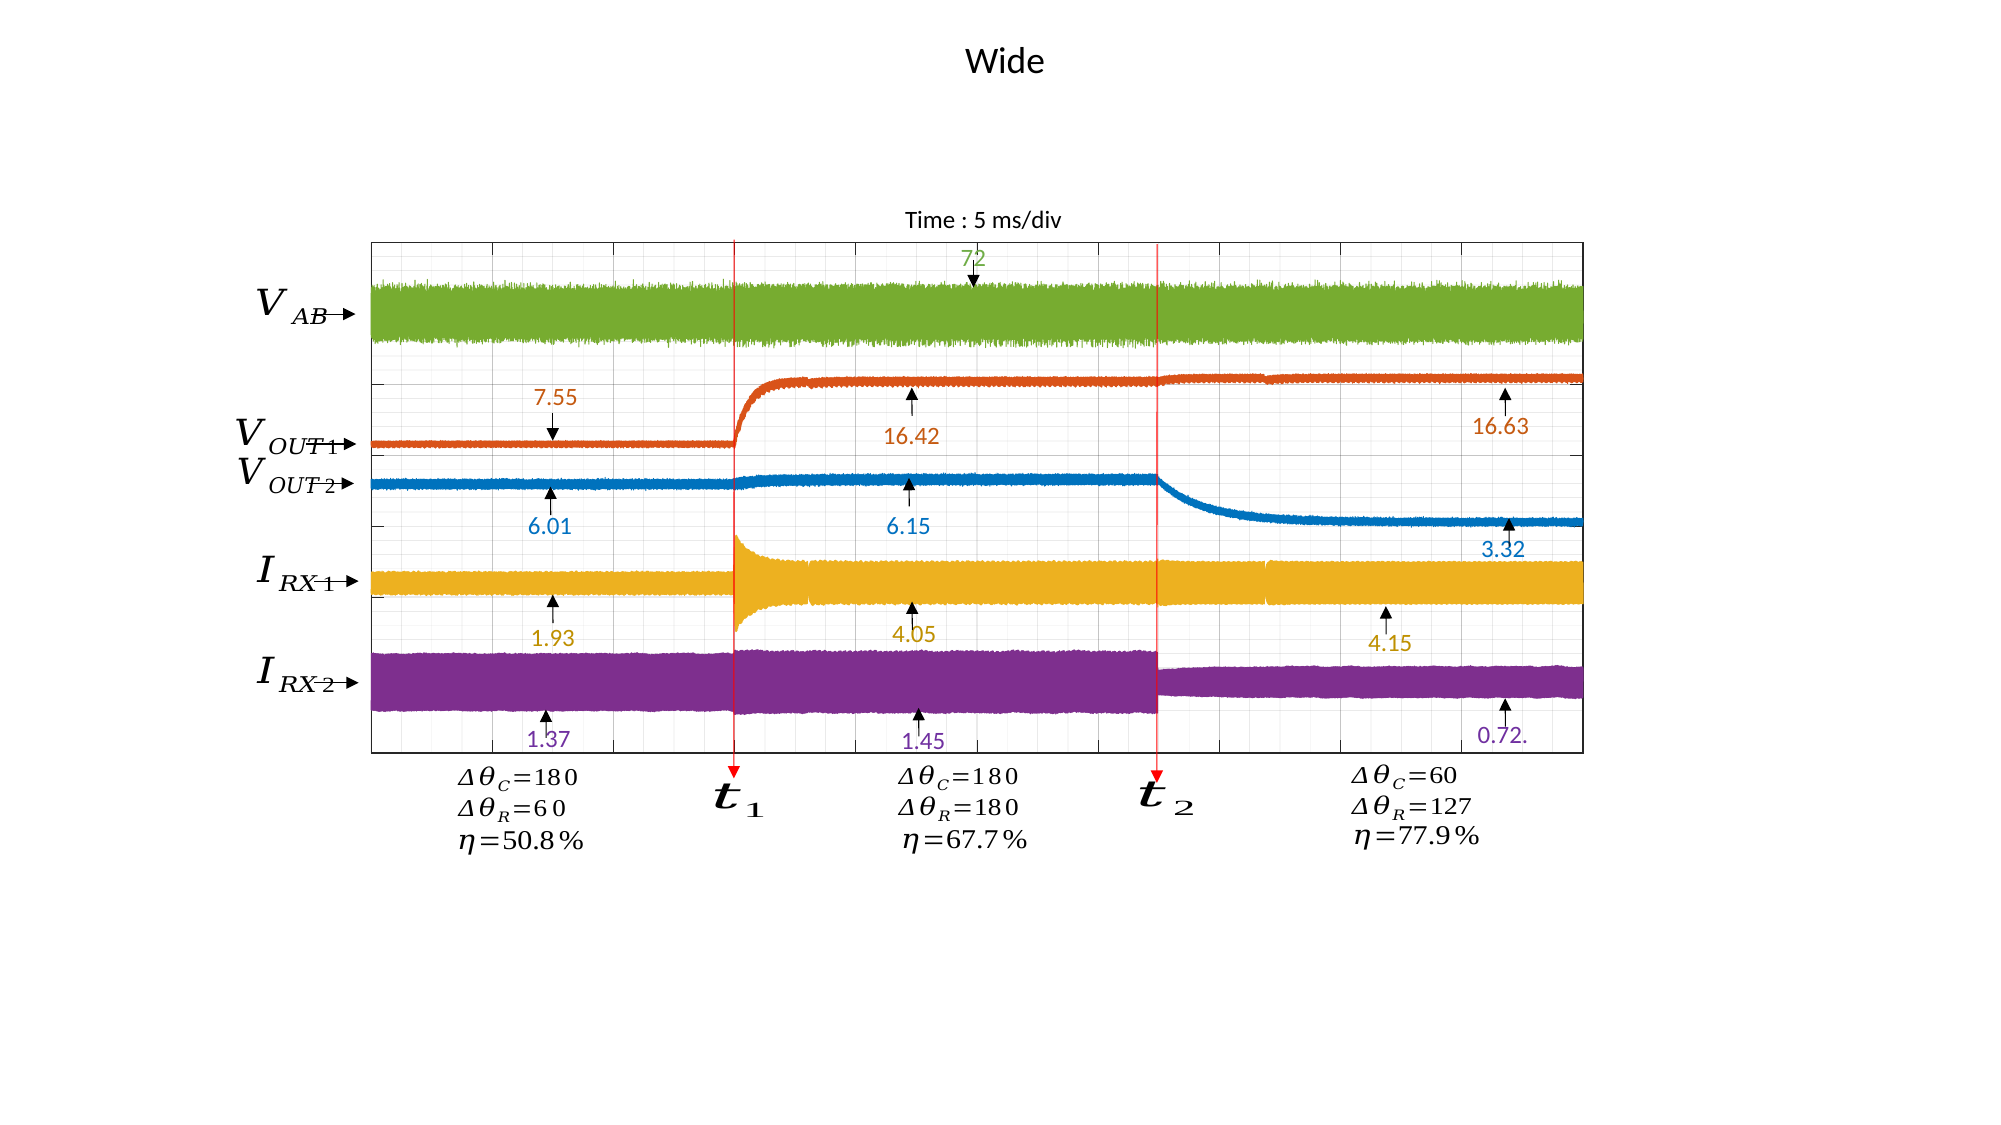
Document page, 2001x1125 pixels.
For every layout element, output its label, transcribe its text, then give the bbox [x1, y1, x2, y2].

text_box Time : 5 ms/div [872, 200, 1095, 233]
picture [361, 233, 1593, 762]
text_box Wide [950, 28, 1288, 89]
